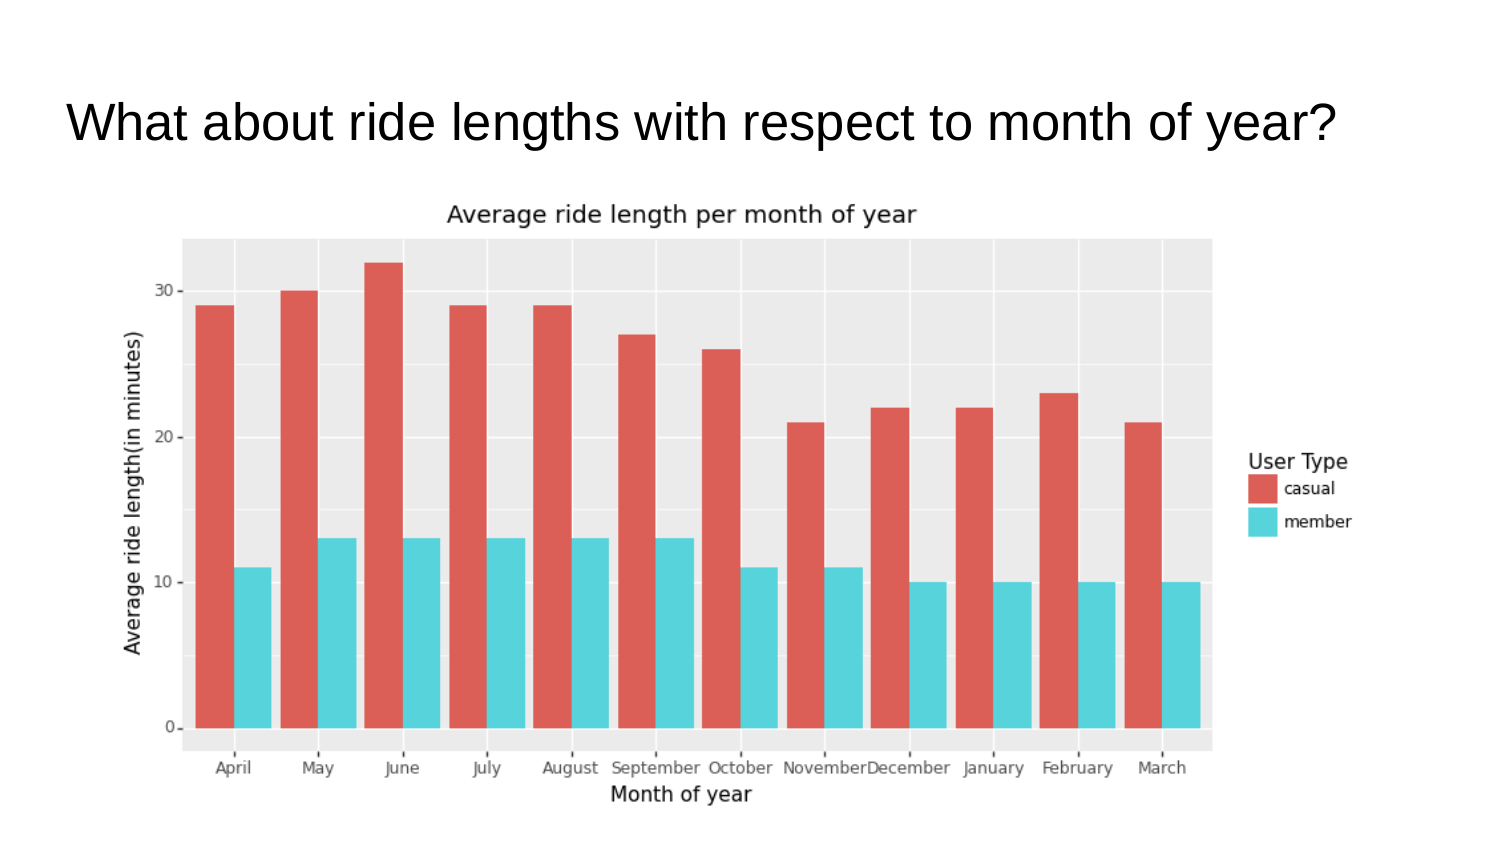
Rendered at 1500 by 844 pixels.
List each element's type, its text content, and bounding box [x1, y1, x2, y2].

picture [112, 191, 1388, 819]
title What about ride lengths with respect to month of year? [51, 72, 1449, 167]
